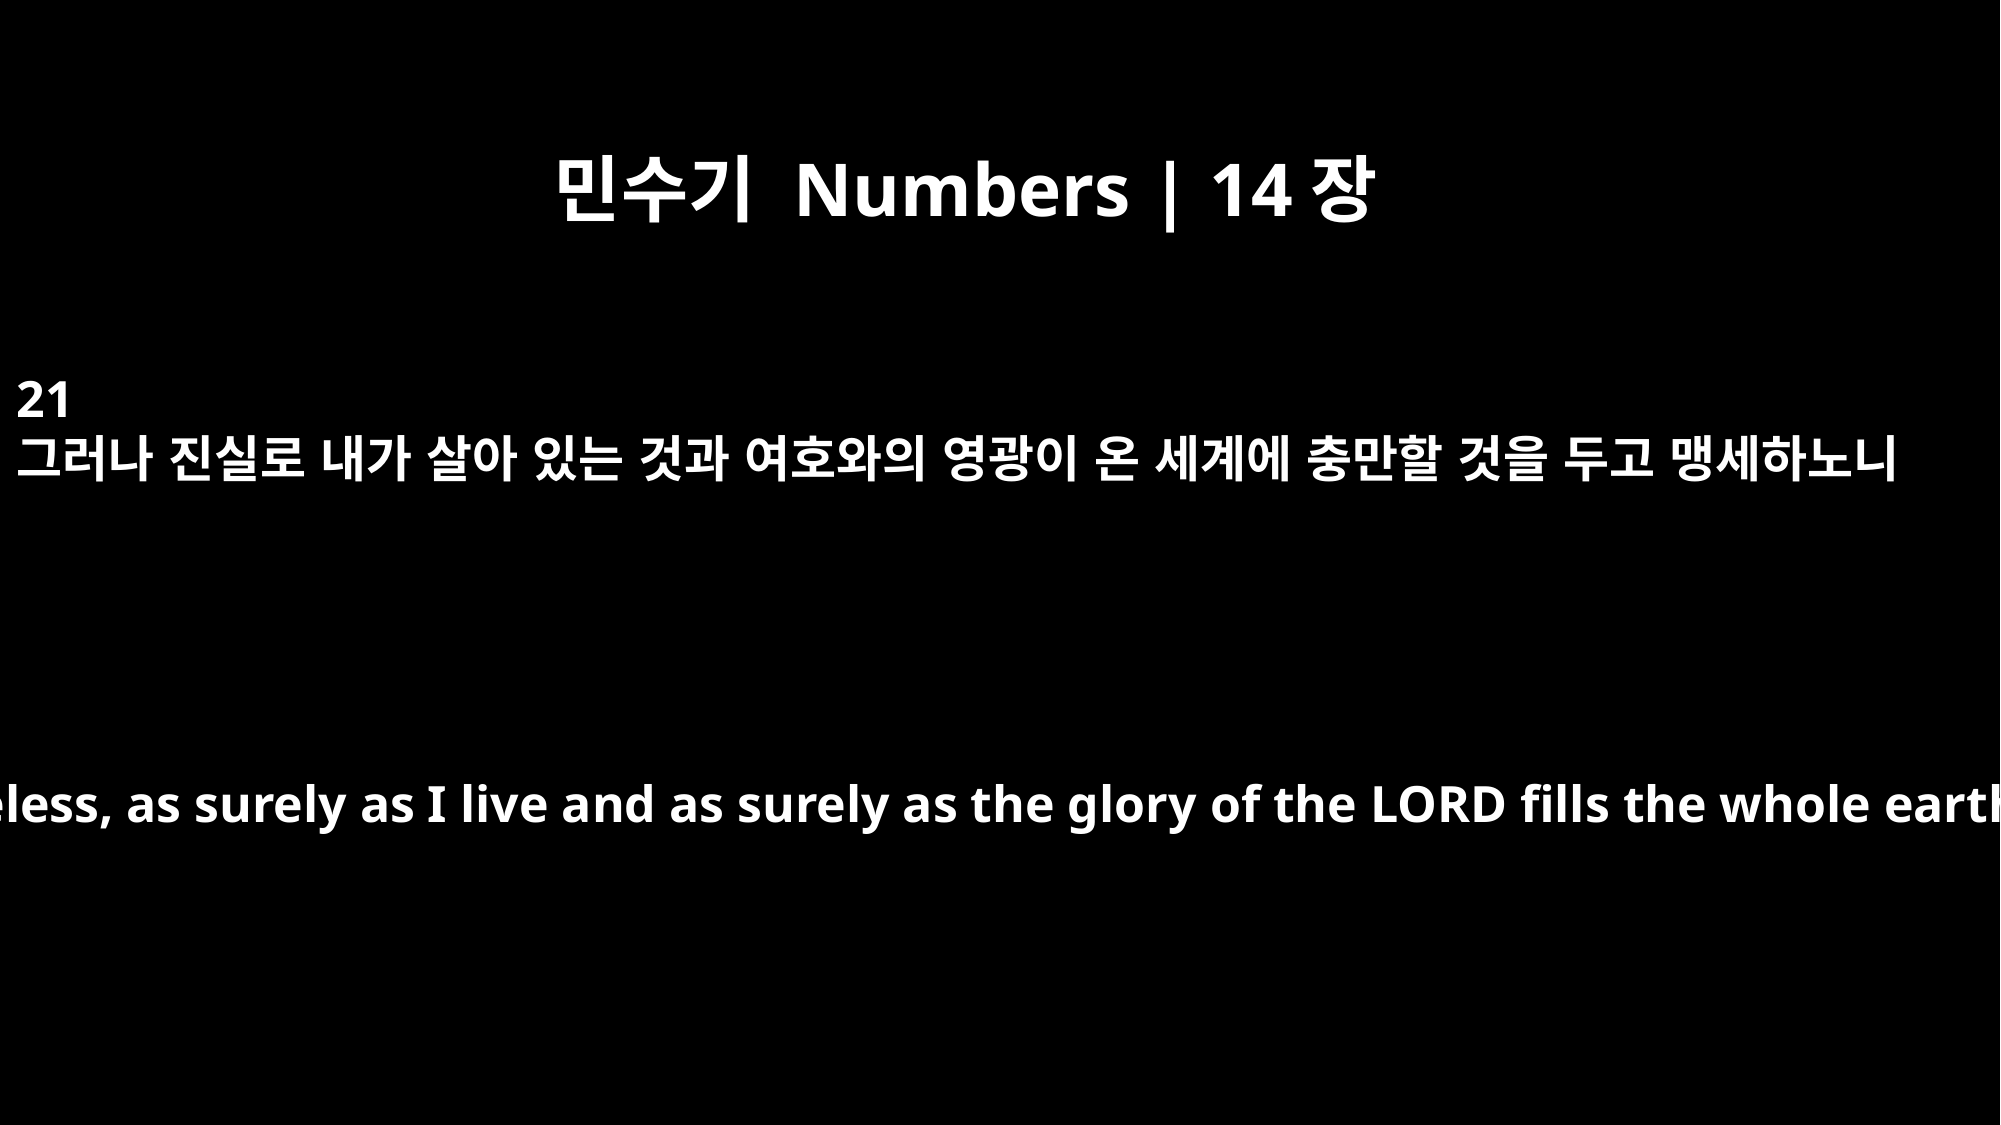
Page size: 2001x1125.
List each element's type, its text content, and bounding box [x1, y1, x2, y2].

text_box Nevertheless, as surely as I live and as surely as the glory of the LORD fills the whole earth, [0, 764, 2000, 840]
text_box 민수기 Numbers | 14장 [538, 136, 1393, 239]
text_box 21 그러나 진실로 내가 살아 있는 것과 여호와의 영광이 온 세계에 충만할 것을 두고 맹세하노니 [1, 359, 1916, 495]
